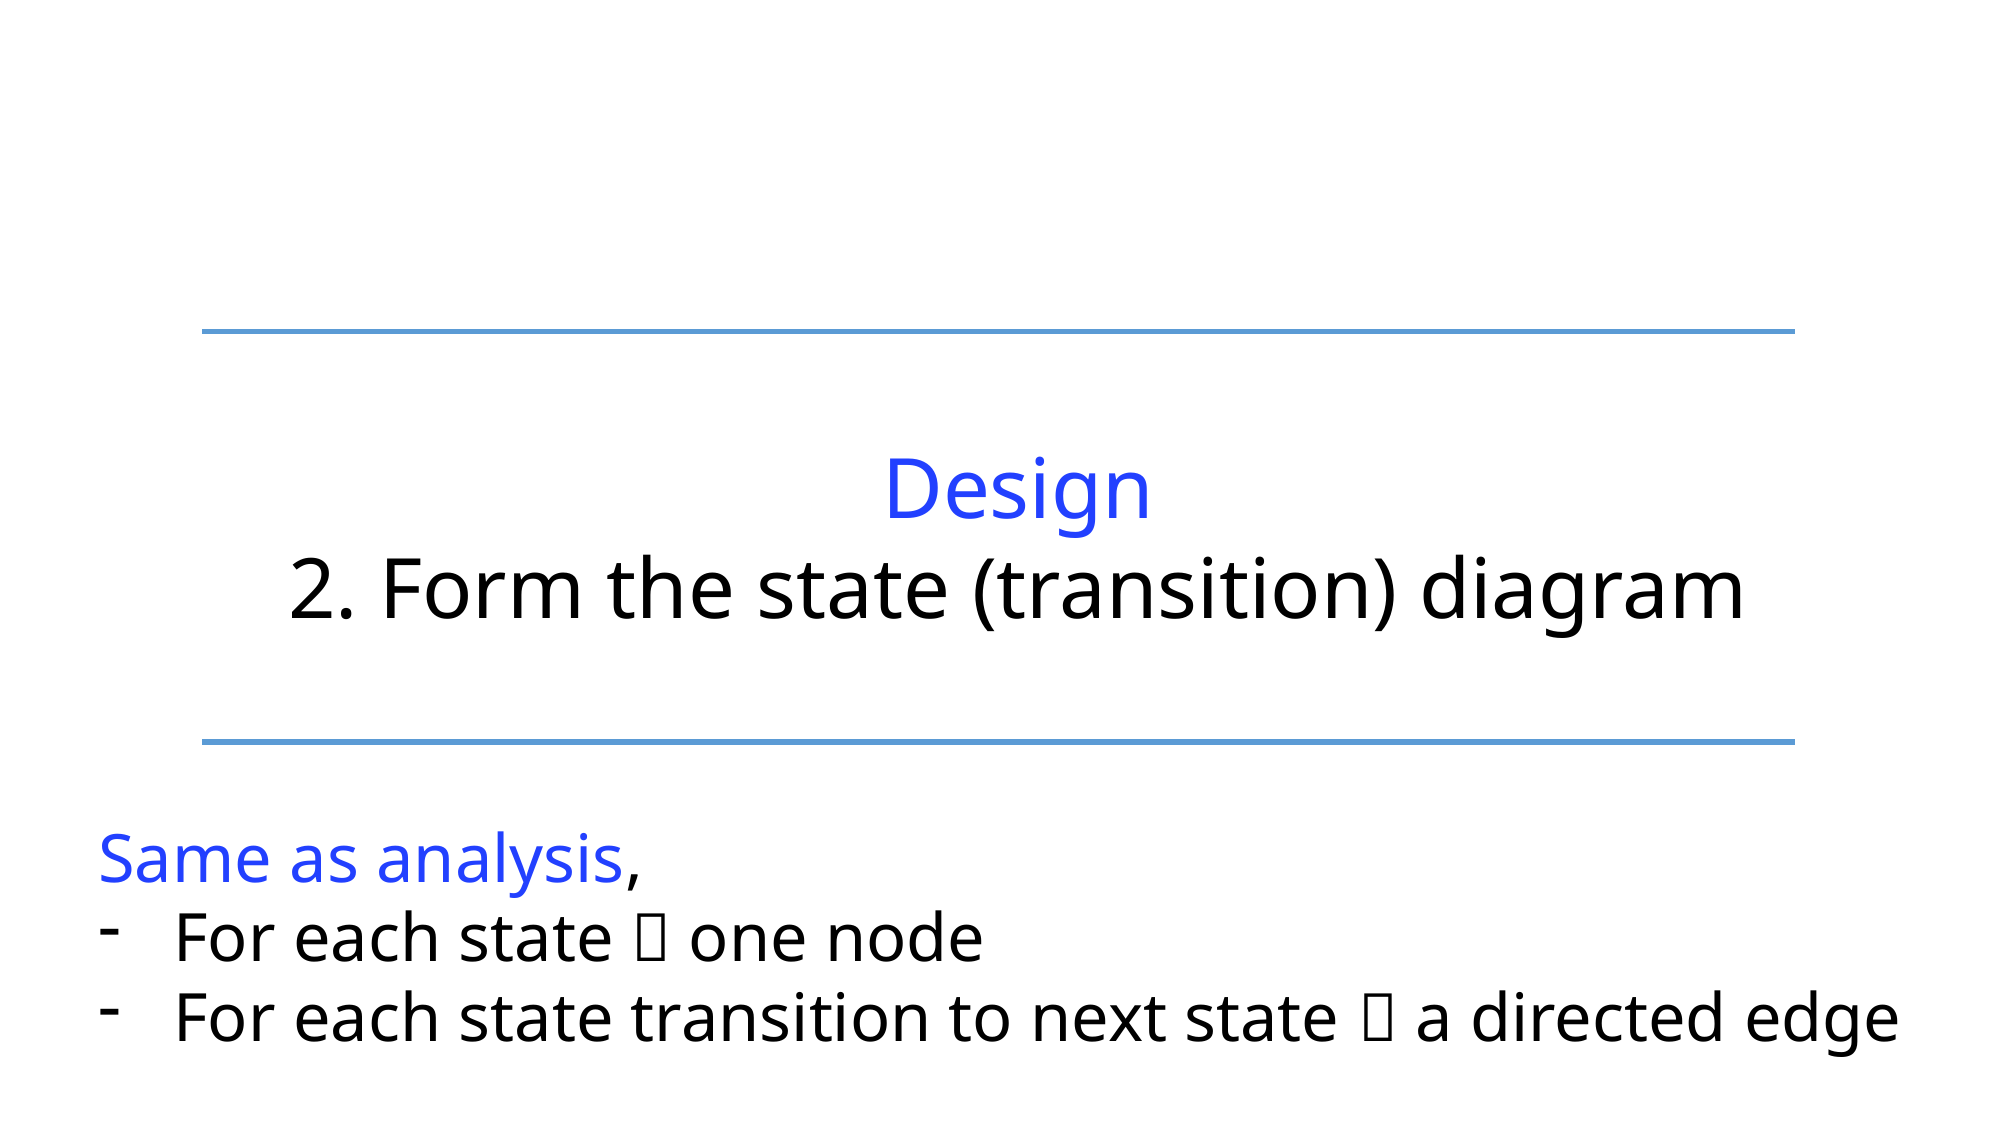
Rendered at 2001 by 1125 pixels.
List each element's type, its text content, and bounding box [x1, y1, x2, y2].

text_box Design 2. Form the state (transition) diagram Same as analysis, For each state  one node For each state transition to next state  a directed edge [83, 428, 1953, 1125]
